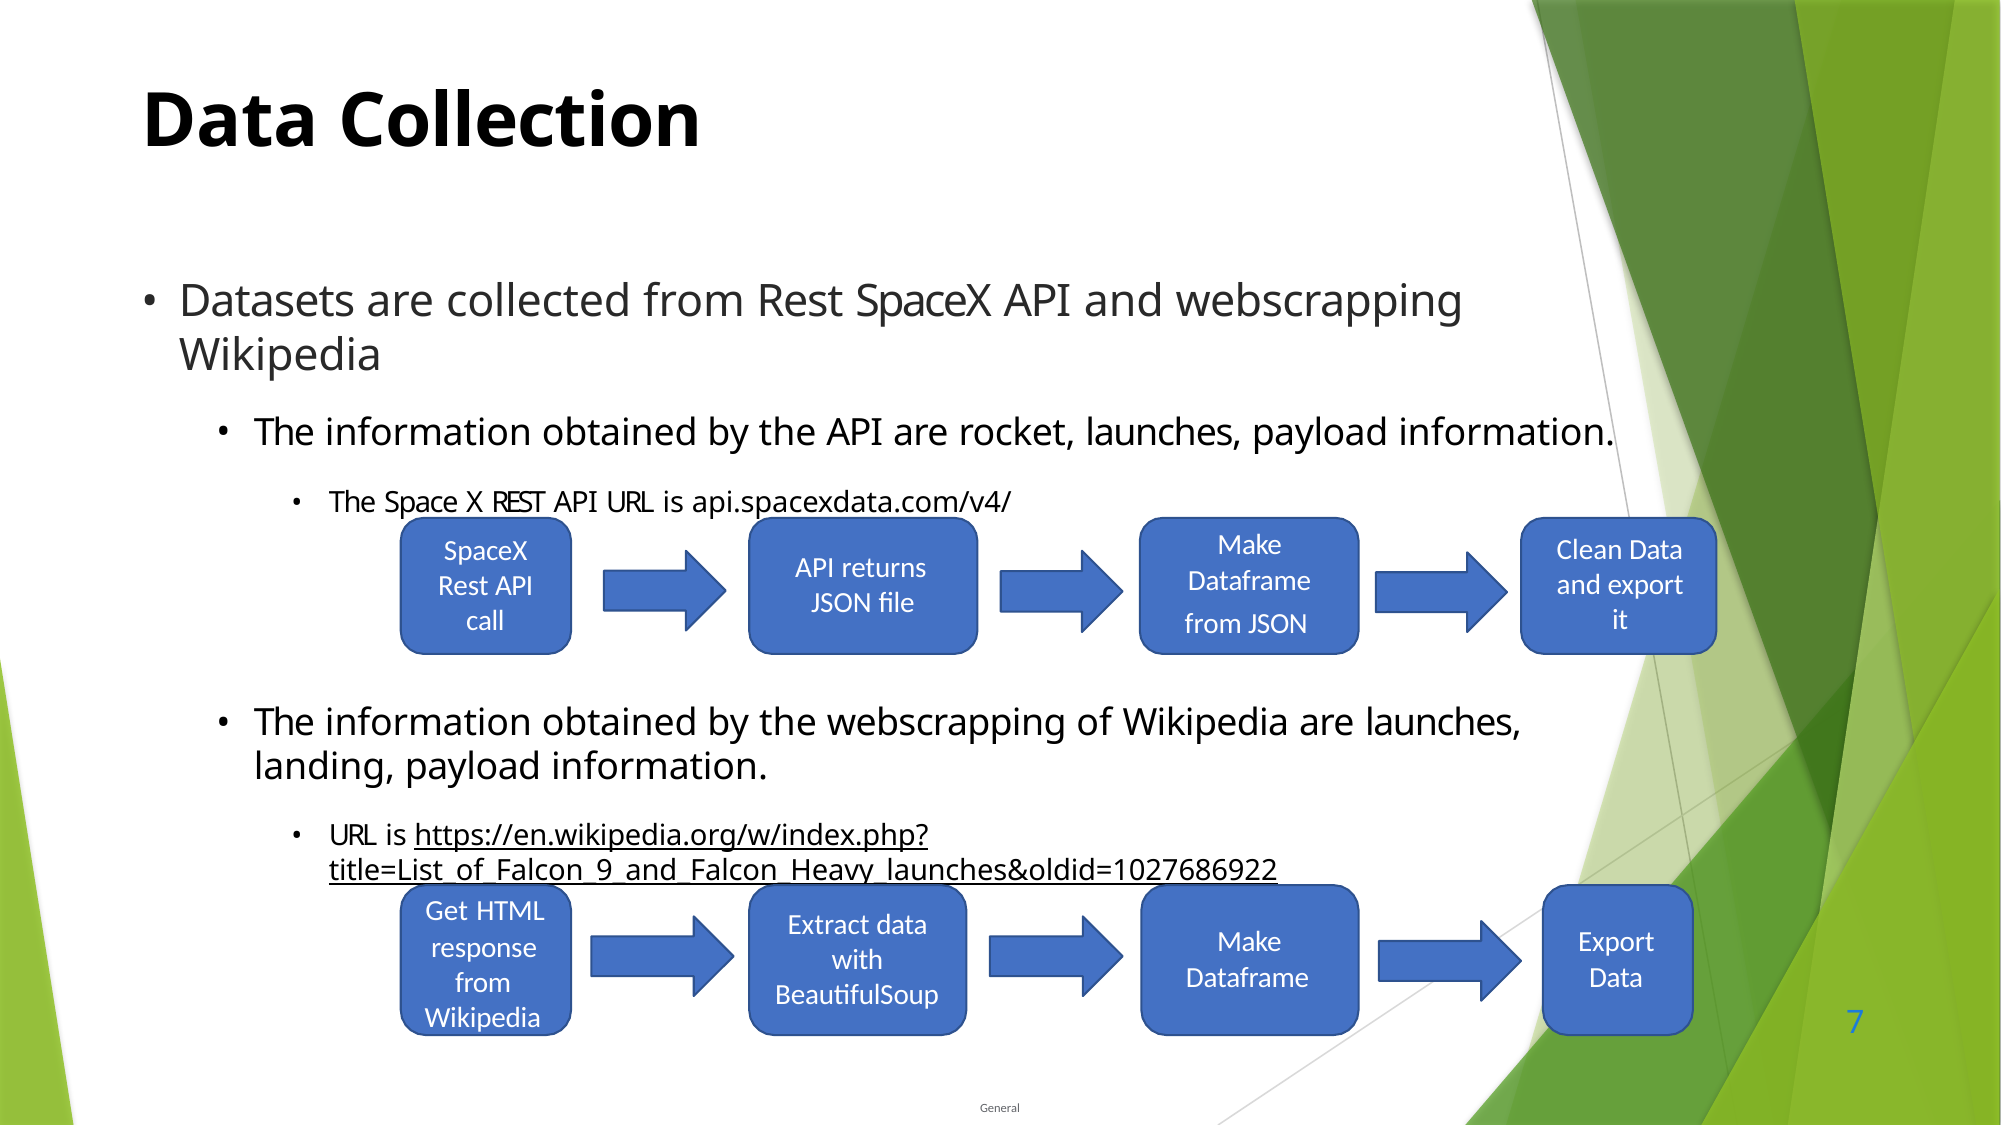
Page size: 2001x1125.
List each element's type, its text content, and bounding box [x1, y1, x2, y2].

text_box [1139, 883, 1361, 1037]
text_box The information obtained by the webscrapping of Wikipedia are launches, landing, payload information. URL is https://en.wikipedia.org/w/index.php?title=List_of_Falcon_9_and_Falcon_Heavy_launches&oldid=1027686922 [214, 694, 1819, 887]
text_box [602, 549, 728, 633]
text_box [747, 883, 968, 1037]
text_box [399, 516, 573, 656]
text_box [1541, 883, 1695, 1037]
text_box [589, 914, 736, 998]
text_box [399, 883, 573, 1037]
text_box 7 [1843, 999, 1868, 1041]
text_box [1138, 516, 1361, 656]
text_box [1374, 550, 1509, 634]
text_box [1519, 516, 1718, 656]
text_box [999, 549, 1125, 634]
text_box Datasets are collected from Rest SpaceX API and webscrapping Wikipedia The information obtained by the API are rocket, launches, payload information. The Space X REST API URL is api.spacexdata.com/v4/ [139, 269, 1619, 519]
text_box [747, 516, 979, 656]
title Data Collection [139, 68, 1831, 260]
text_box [1377, 919, 1523, 1003]
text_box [988, 914, 1125, 998]
